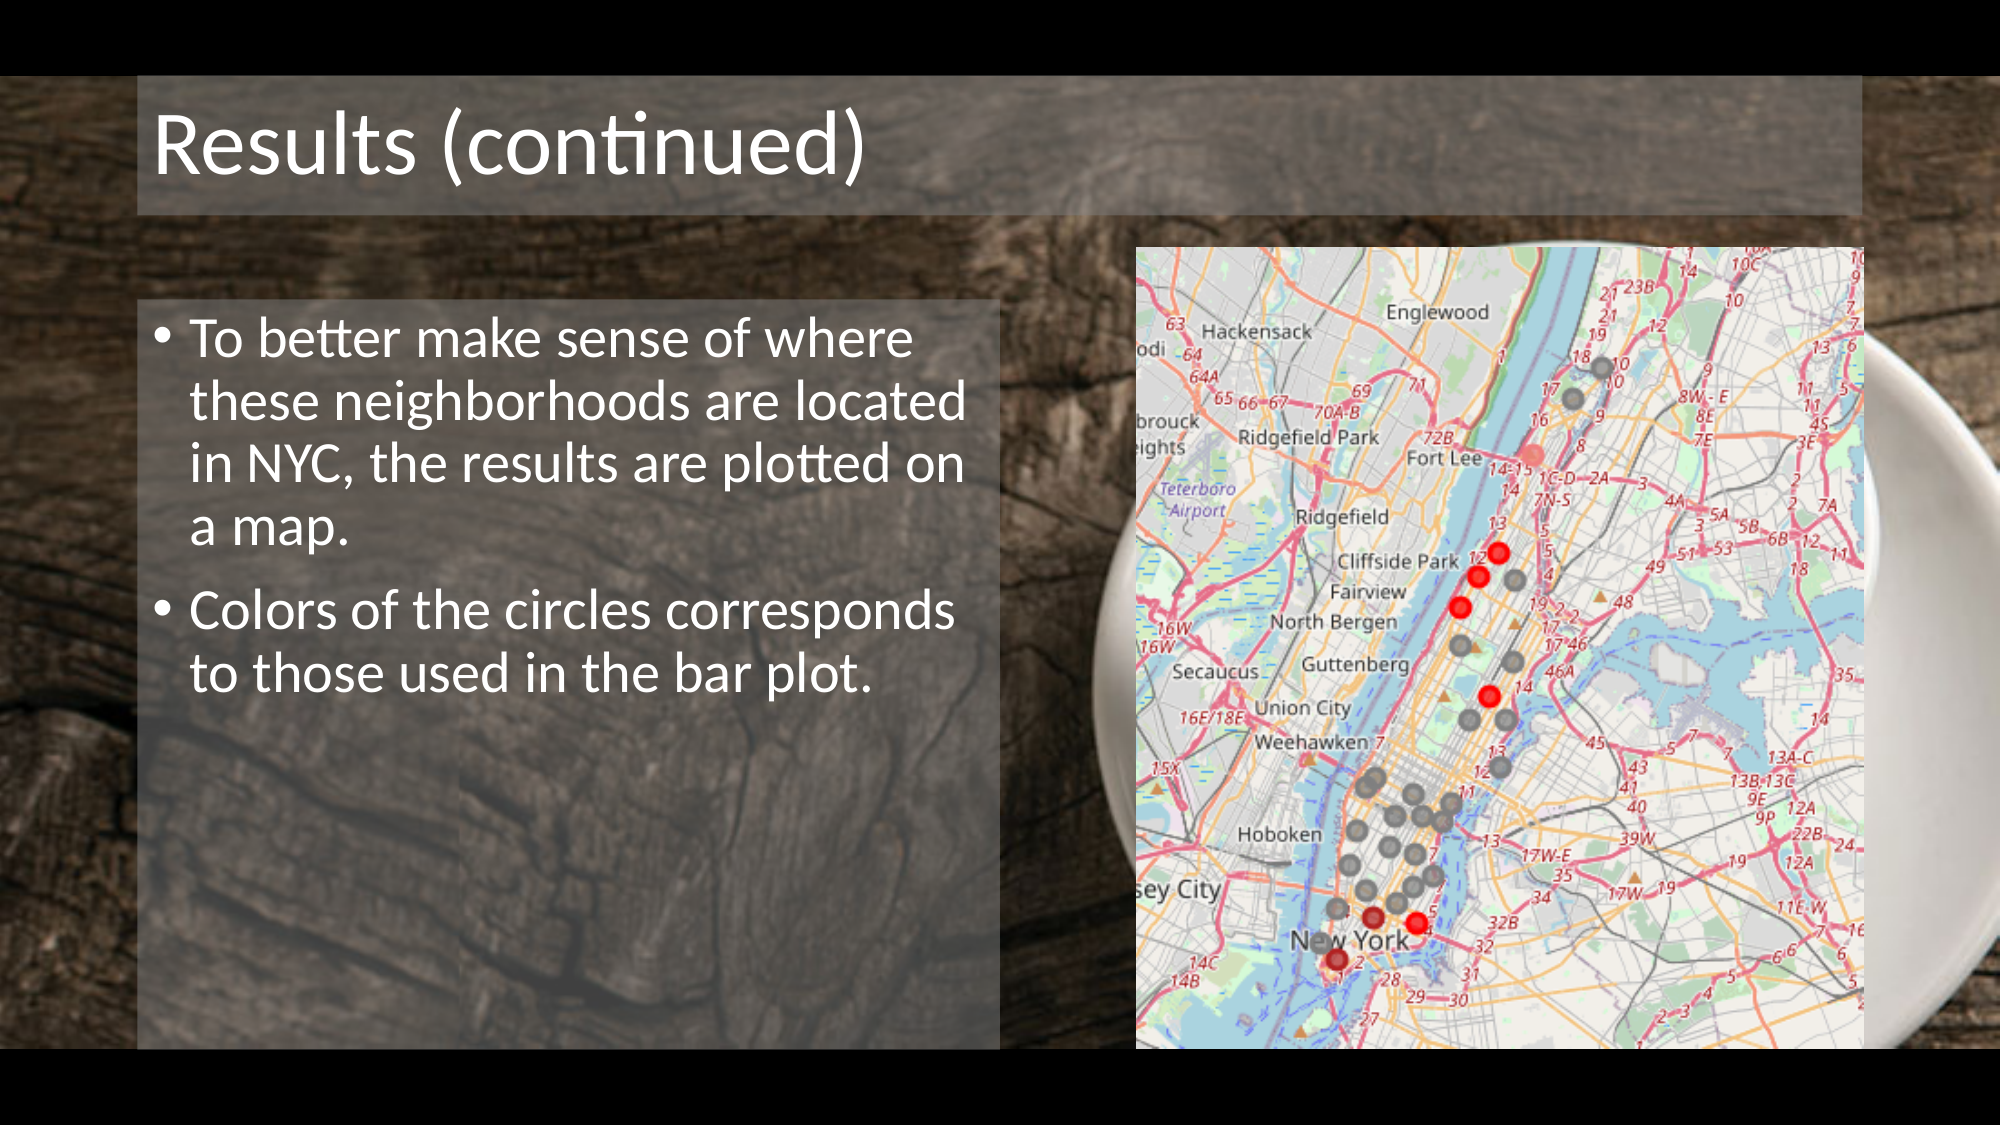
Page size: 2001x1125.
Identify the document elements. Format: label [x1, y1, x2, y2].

picture [0, 76, 2000, 1049]
